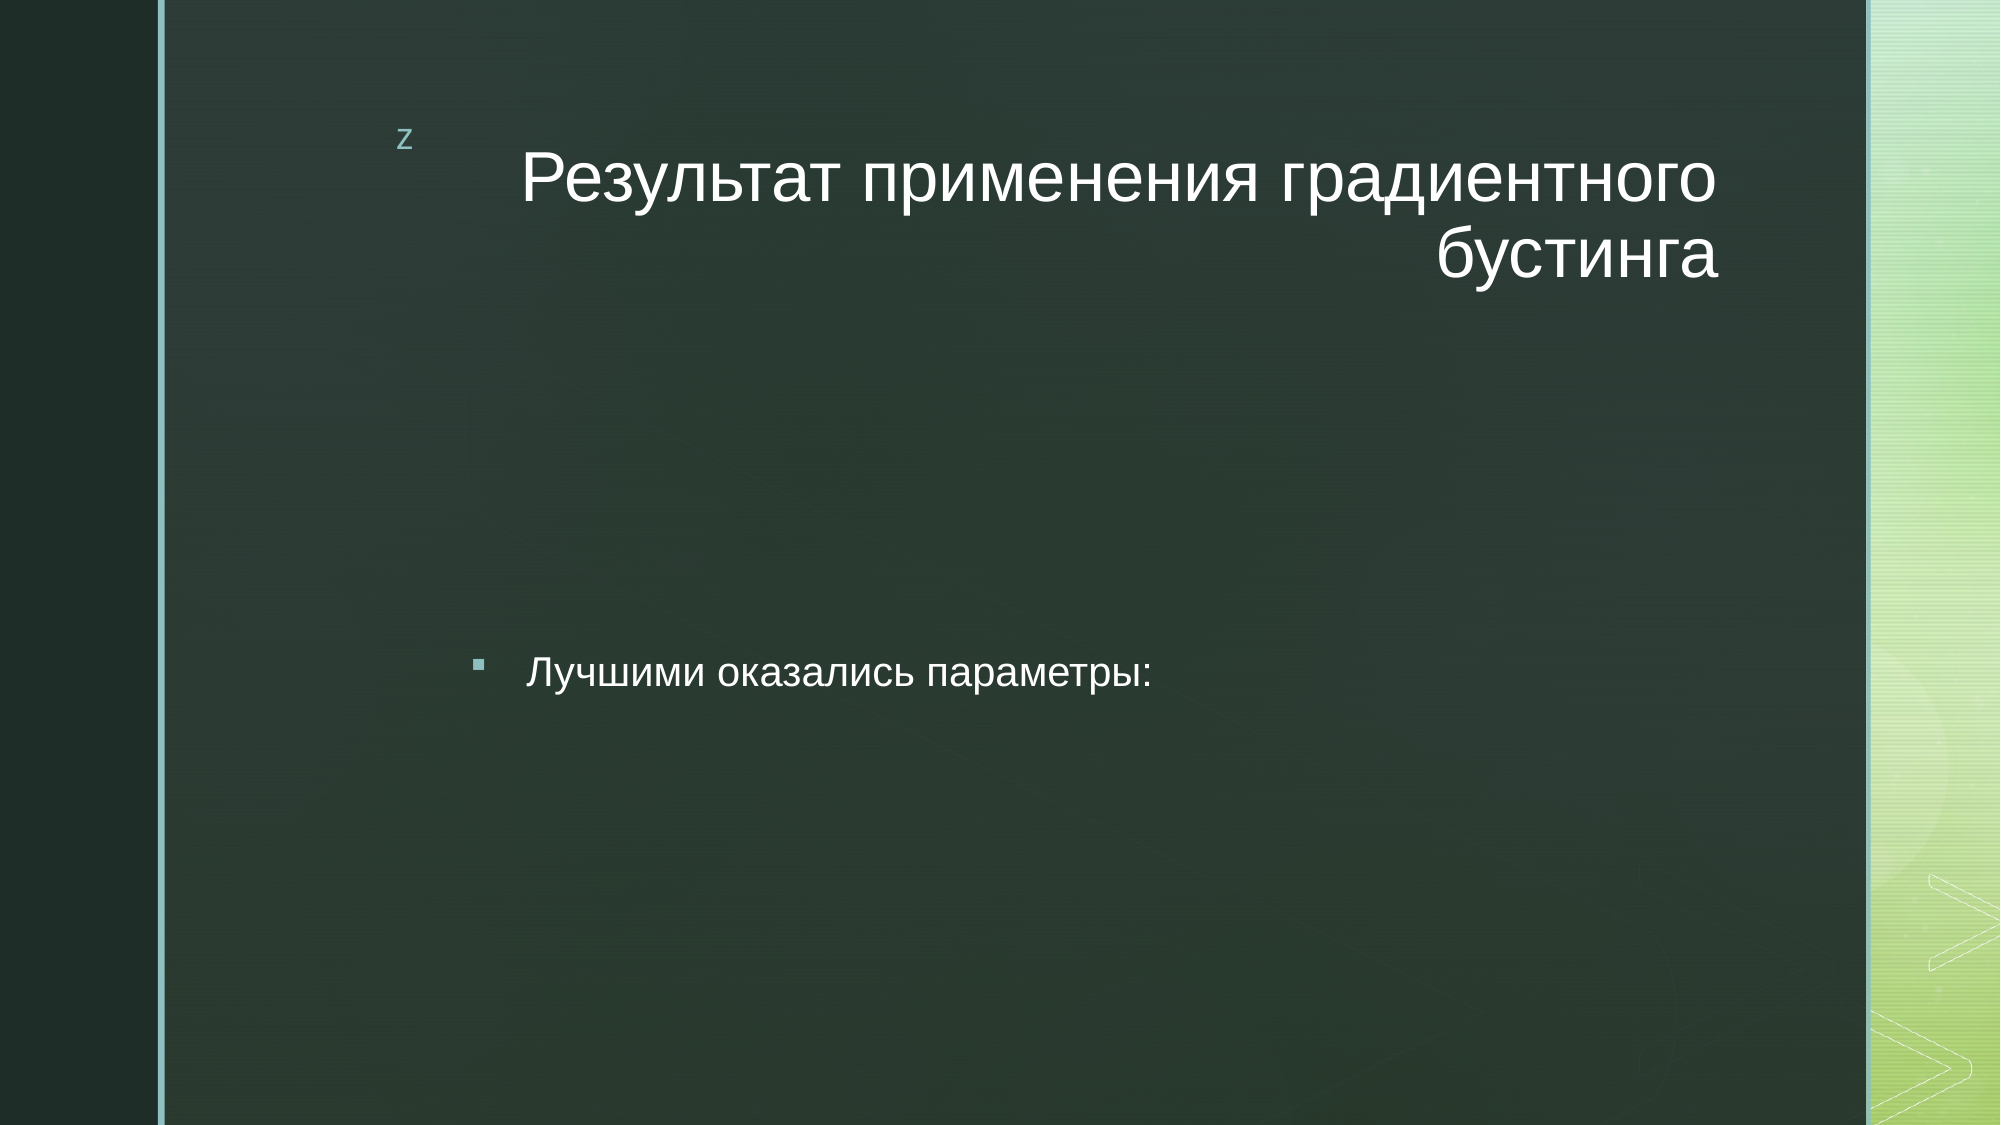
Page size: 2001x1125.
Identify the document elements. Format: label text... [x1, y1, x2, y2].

list Лучшими оказались параметры: [454, 336, 1734, 993]
picture [1871, 0, 2001, 1125]
title Результат применения градиентного бустинга [428, 132, 1734, 310]
